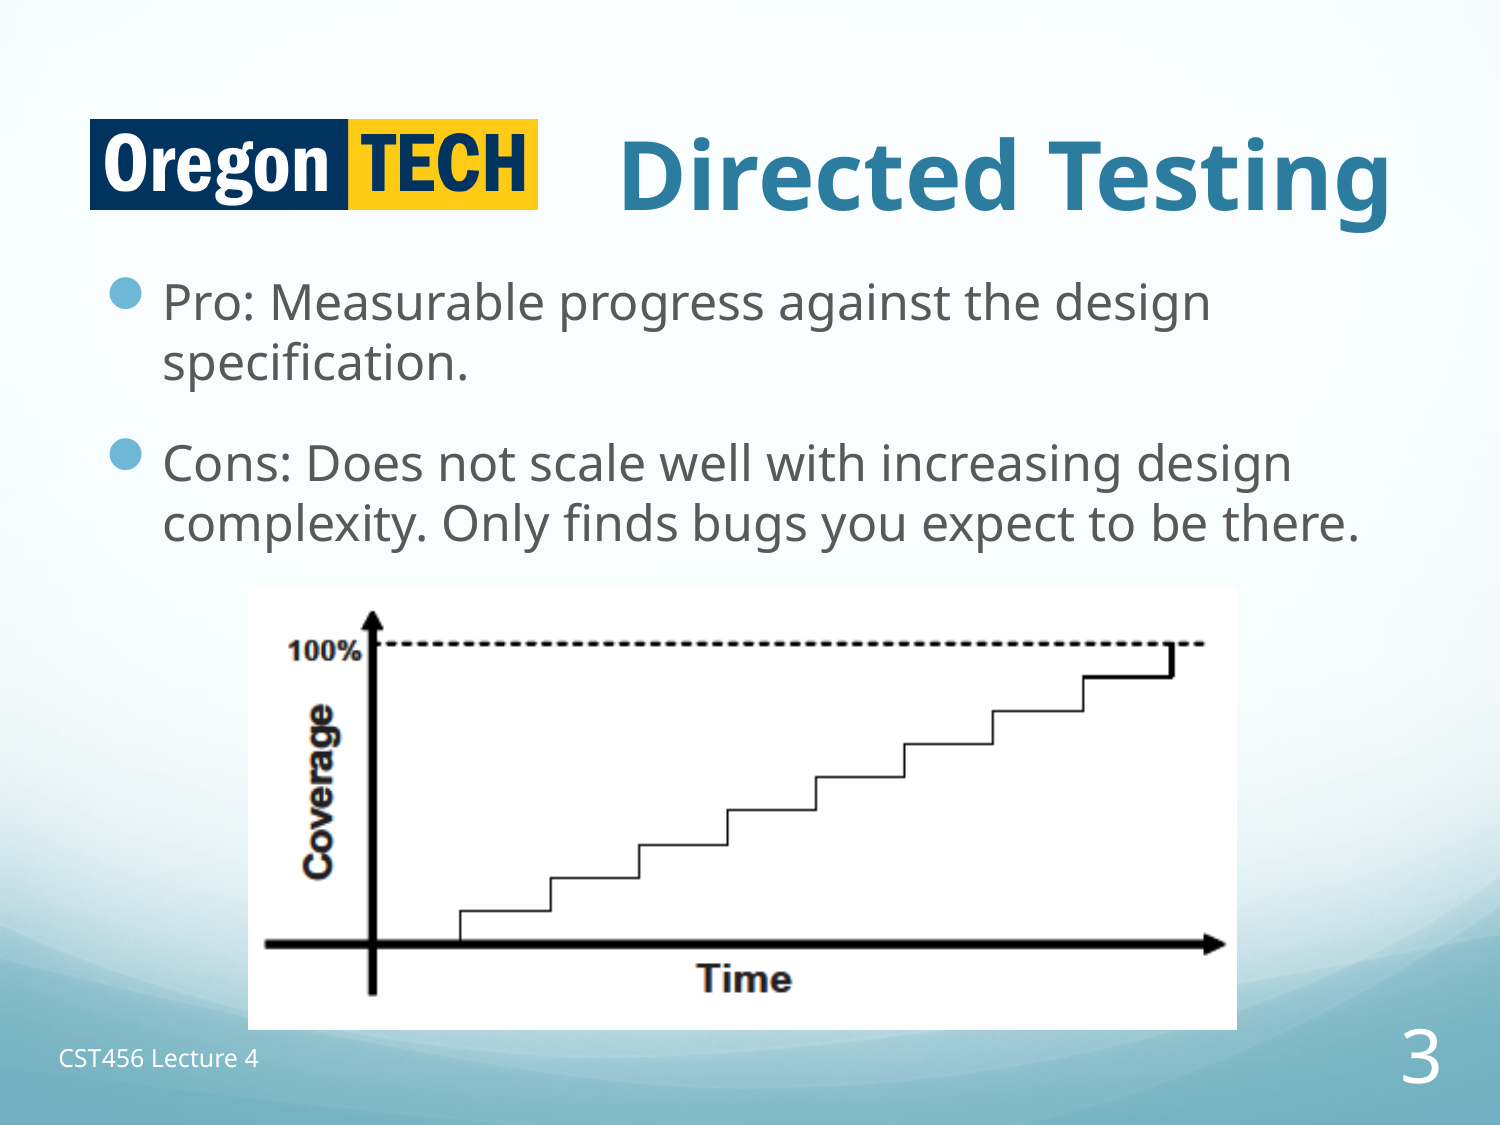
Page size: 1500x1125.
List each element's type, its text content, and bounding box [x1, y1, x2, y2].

picture [248, 587, 1238, 1030]
footer CST456 Lecture 4 [43, 1029, 838, 1090]
slide_number 3 [1295, 1029, 1459, 1090]
list Pro: Measurable progress against the design specification. Cons: Does not scale well with increasing design complexity. Only finds bugs you expect to be there. [90, 262, 1410, 563]
picture [89, 119, 538, 211]
title Directed Testing [90, 17, 1410, 237]
